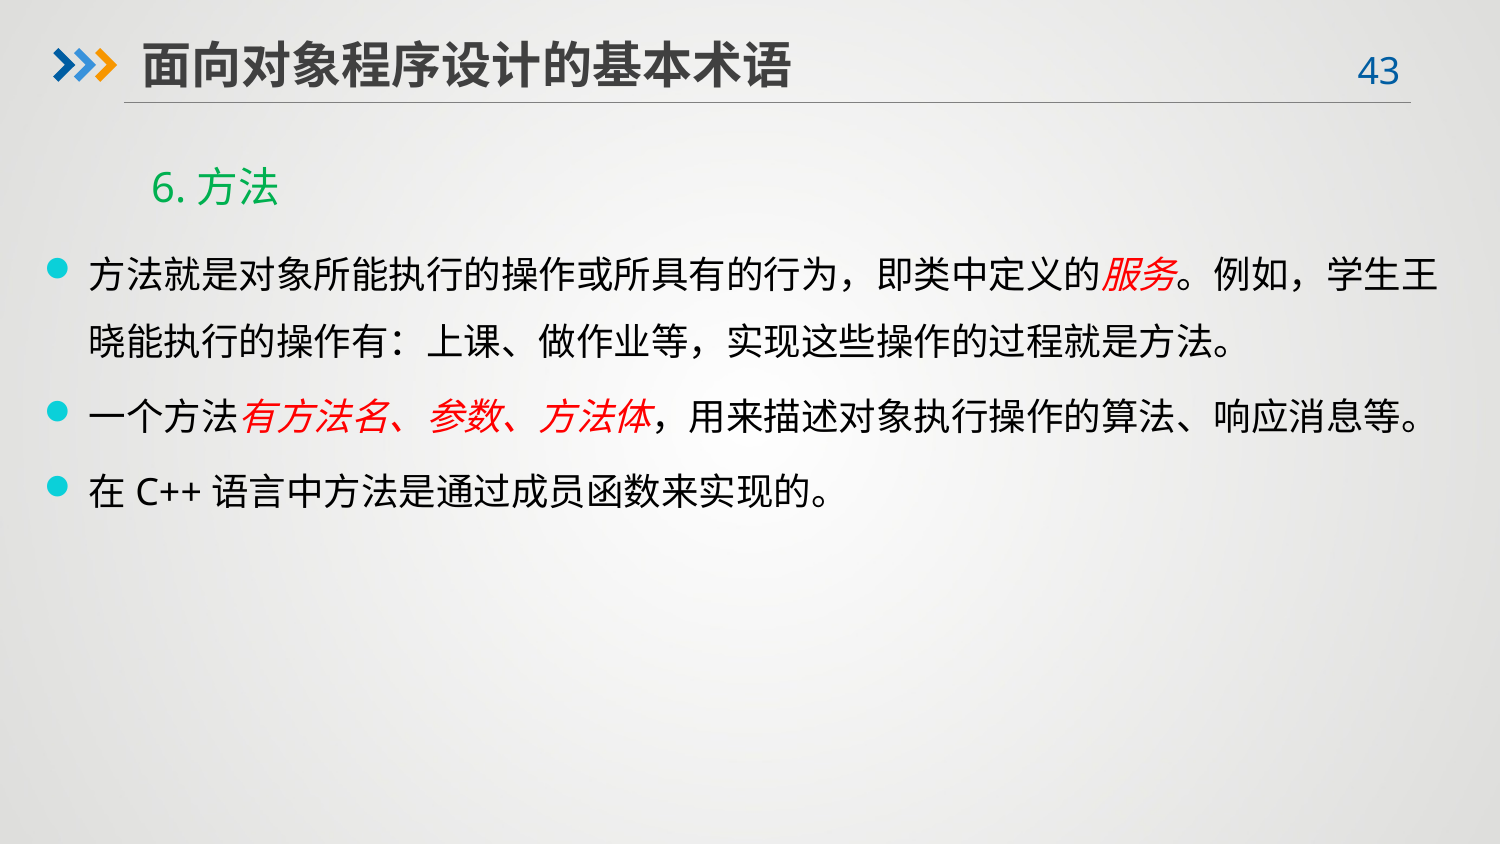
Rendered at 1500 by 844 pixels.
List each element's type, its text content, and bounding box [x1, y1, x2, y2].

picture [0, 0, 1500, 844]
text_box 方法就是对象所能执行的操作或所具有的行为，即类中定义的服务。例如，学生王晓能执行的操作有：上课、做作业等，实现这些操作的过程就是方法。 一个方法有方法名、参数、方法体，用来描述对象执行操作的算法、响应消息等。 在C++语言中方法是通过成员函数来实现的。 [29, 221, 1459, 566]
text_box 6.方法 [136, 153, 295, 219]
text_box 面向对象程序设计的基本术语 [141, 32, 903, 96]
